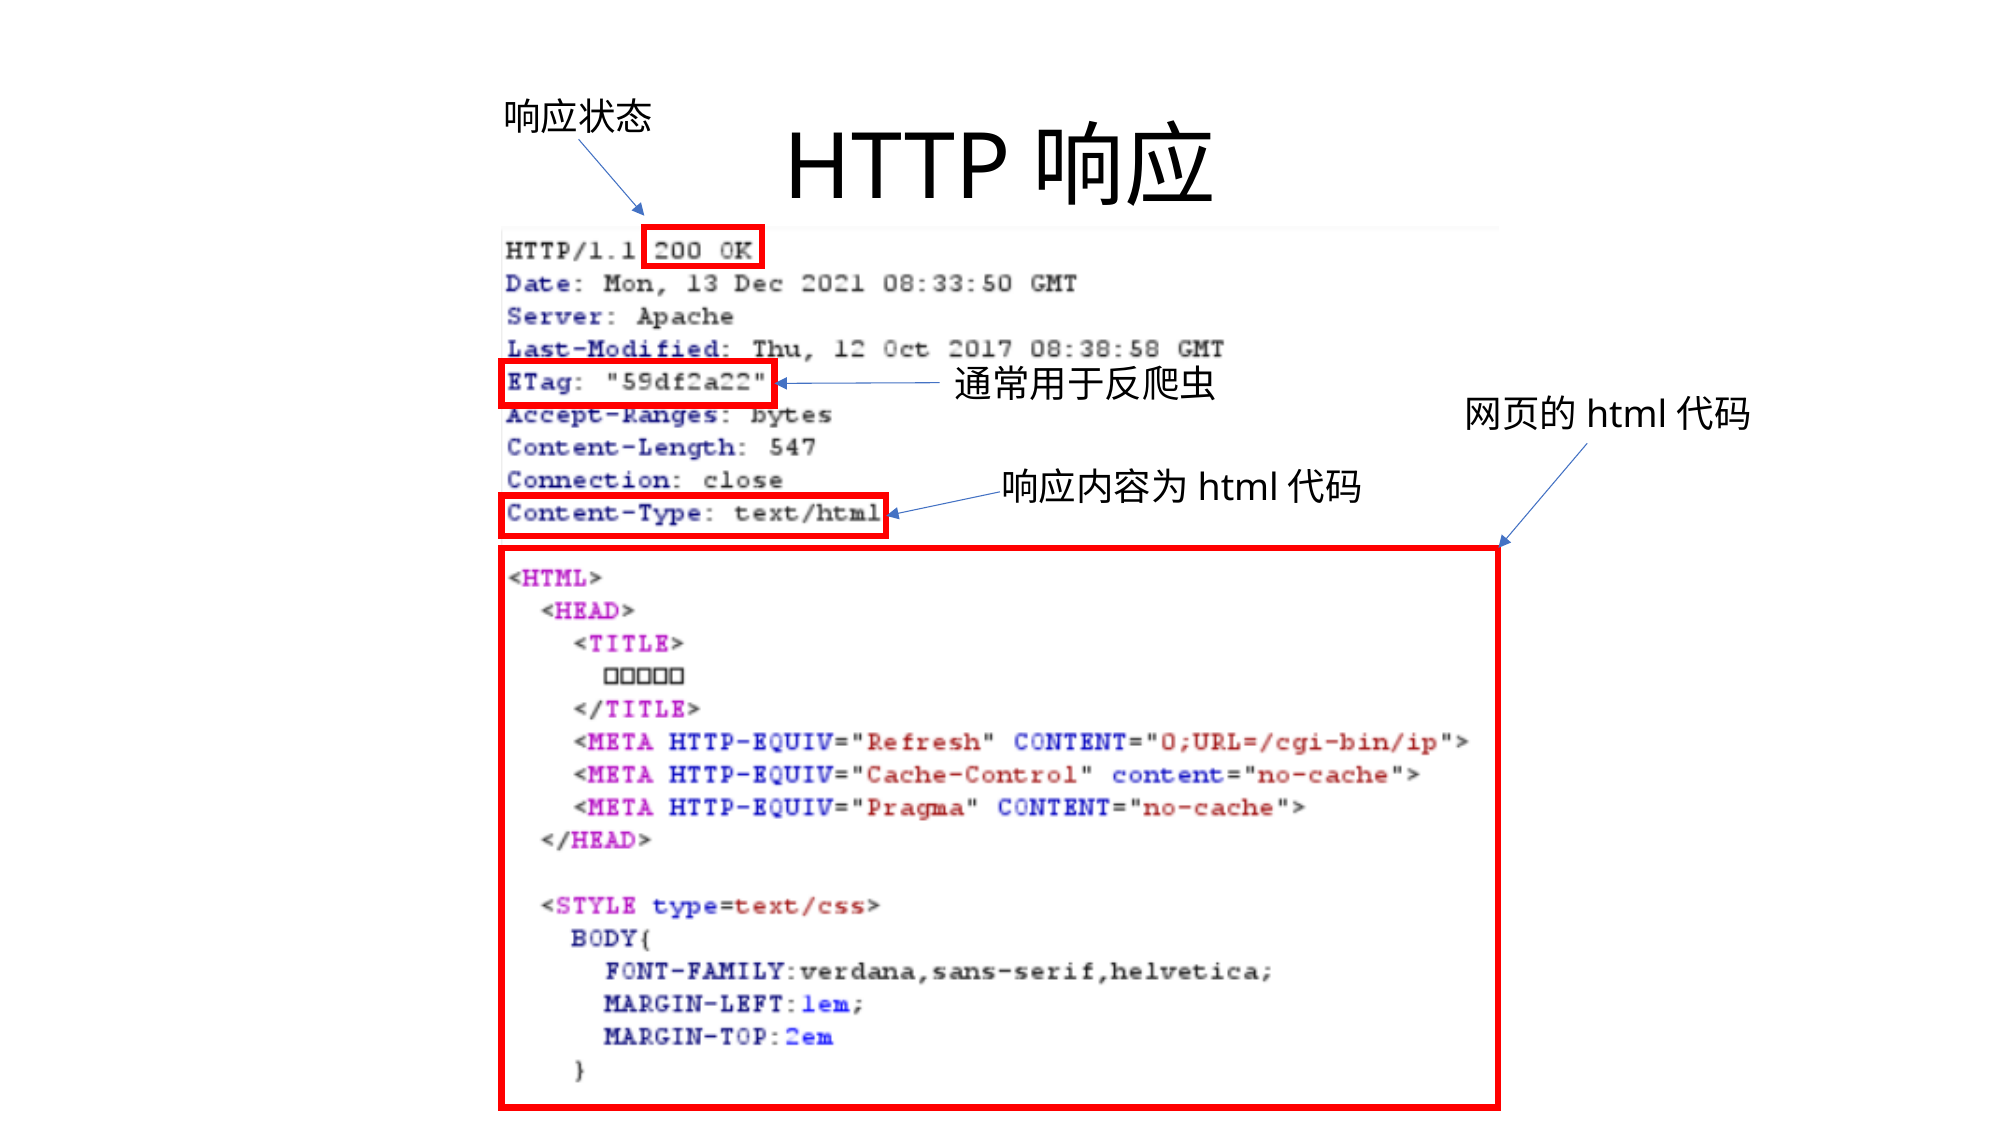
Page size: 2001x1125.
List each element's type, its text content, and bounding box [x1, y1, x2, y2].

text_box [886, 491, 1001, 516]
picture [501, 226, 1499, 1092]
text_box 网页的html代码 [1499, 382, 1767, 443]
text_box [578, 139, 645, 216]
text_box 响应状态 [488, 85, 669, 146]
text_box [1498, 443, 1588, 548]
title HTTP响应 [137, 59, 1863, 278]
text_box [500, 547, 1499, 1108]
